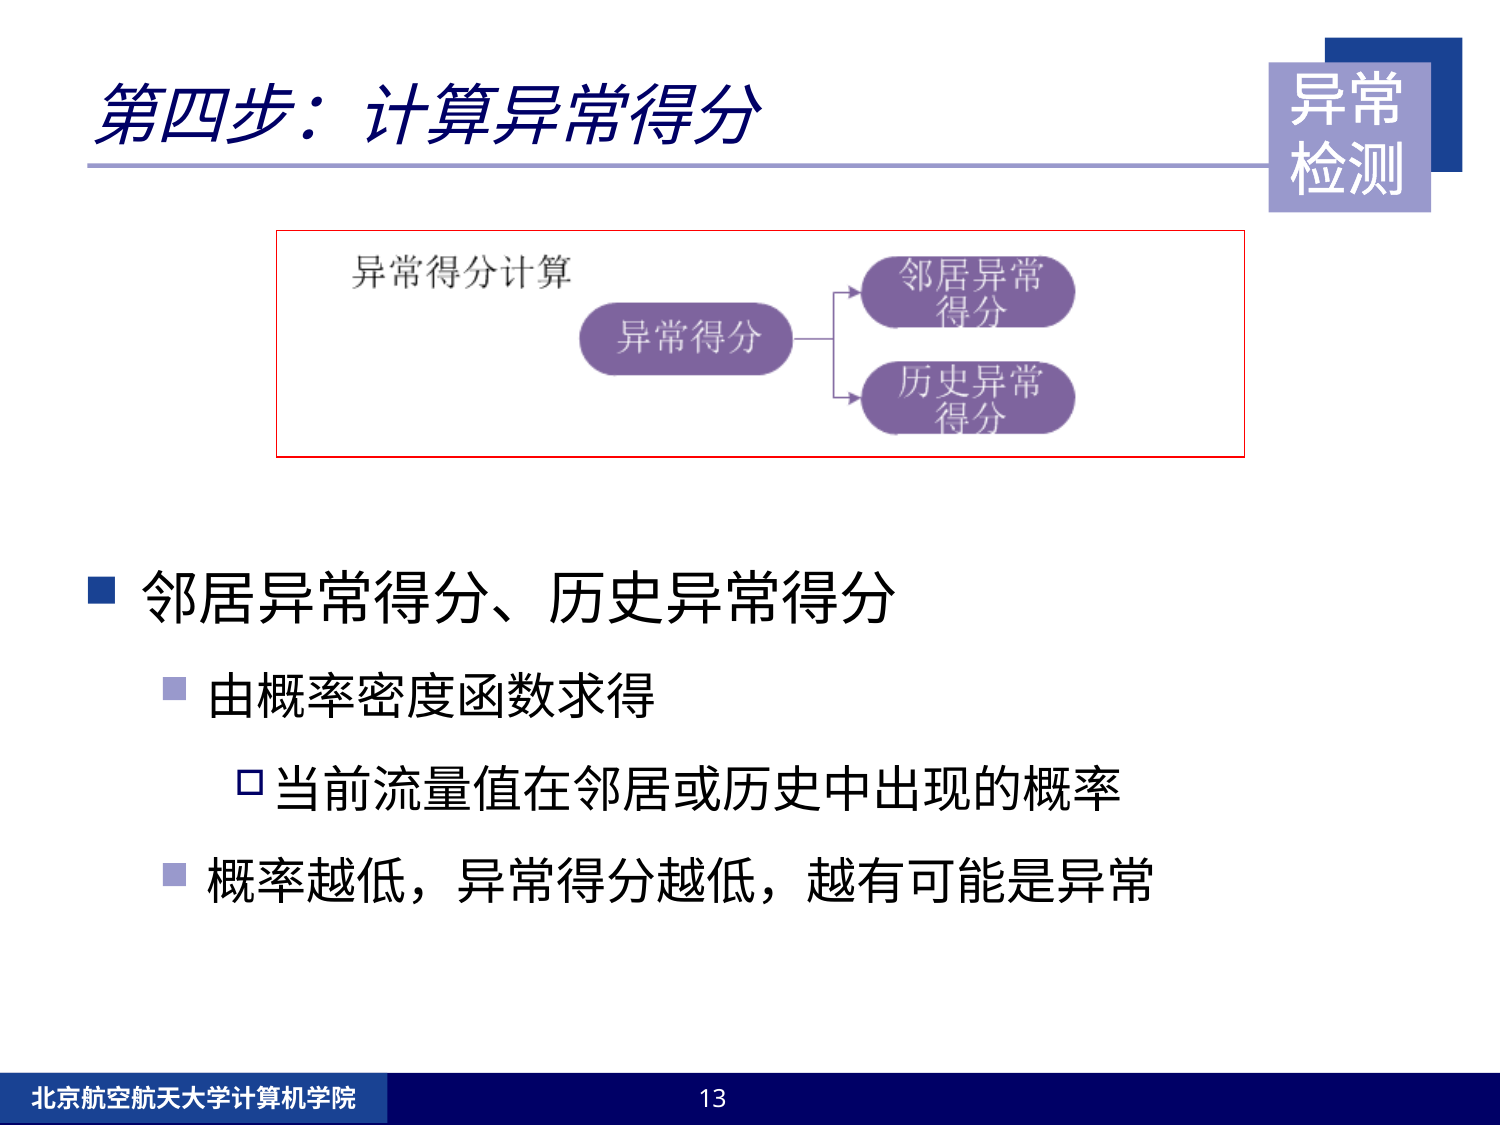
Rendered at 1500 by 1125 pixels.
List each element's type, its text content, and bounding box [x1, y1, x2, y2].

slide_number 13 [537, 1074, 888, 1125]
picture [277, 231, 1244, 457]
text_box 邻居异常得分、历史异常得分 由概率密度函数求得 当前流量值在邻居或历史中出现的概率 概率越低，异常得分越低，越有可能是异常 [69, 553, 1329, 1047]
title 第四步：计算异常得分 [75, 50, 1263, 175]
text_box 异常检测 [1274, 54, 1471, 210]
slide_number 北京航空航天大学计算机学院 [0, 1074, 388, 1125]
